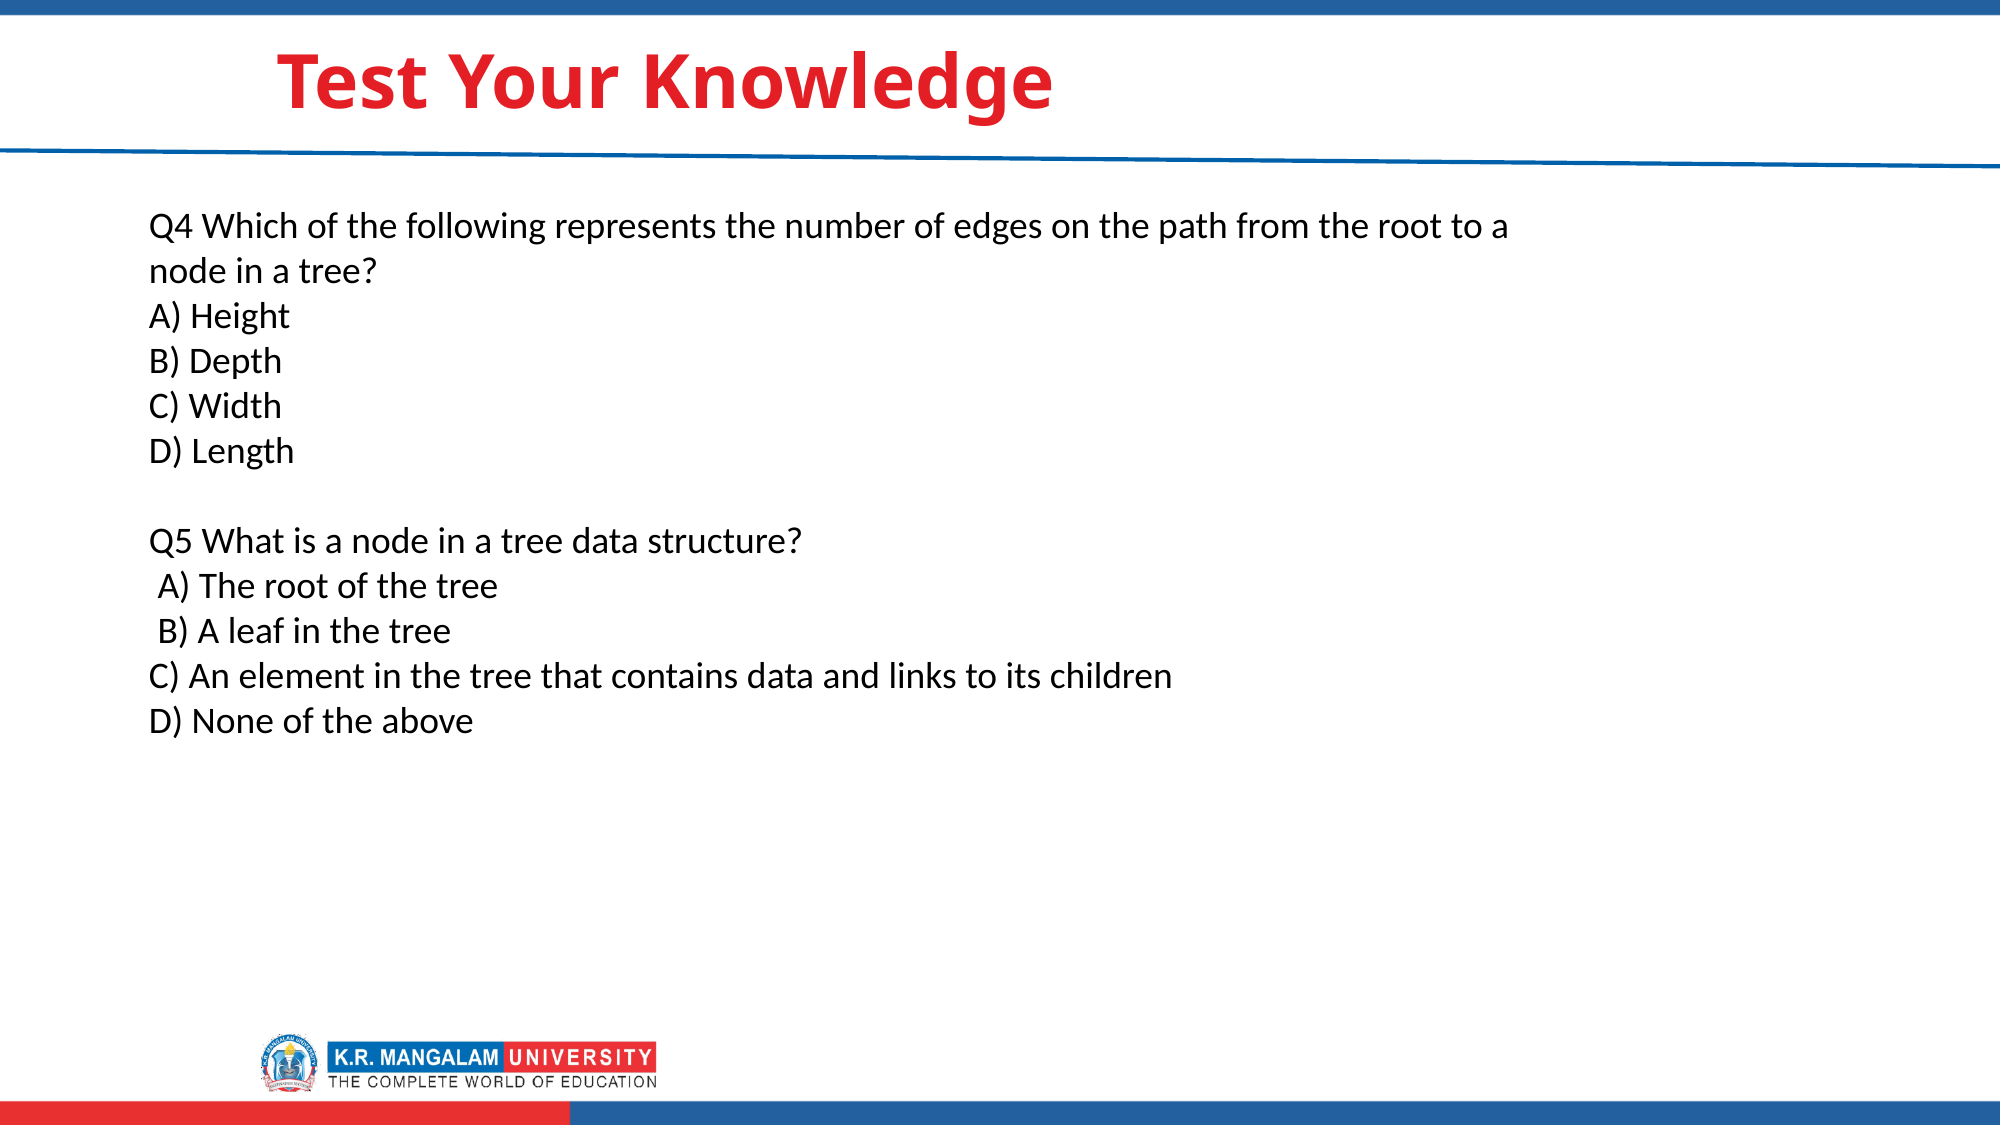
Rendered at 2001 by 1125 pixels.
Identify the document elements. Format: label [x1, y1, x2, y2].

text_box [0, 150, 2000, 167]
list [0, 0, 2000, 150]
list [0, 167, 2000, 1125]
picture [261, 1034, 658, 1092]
